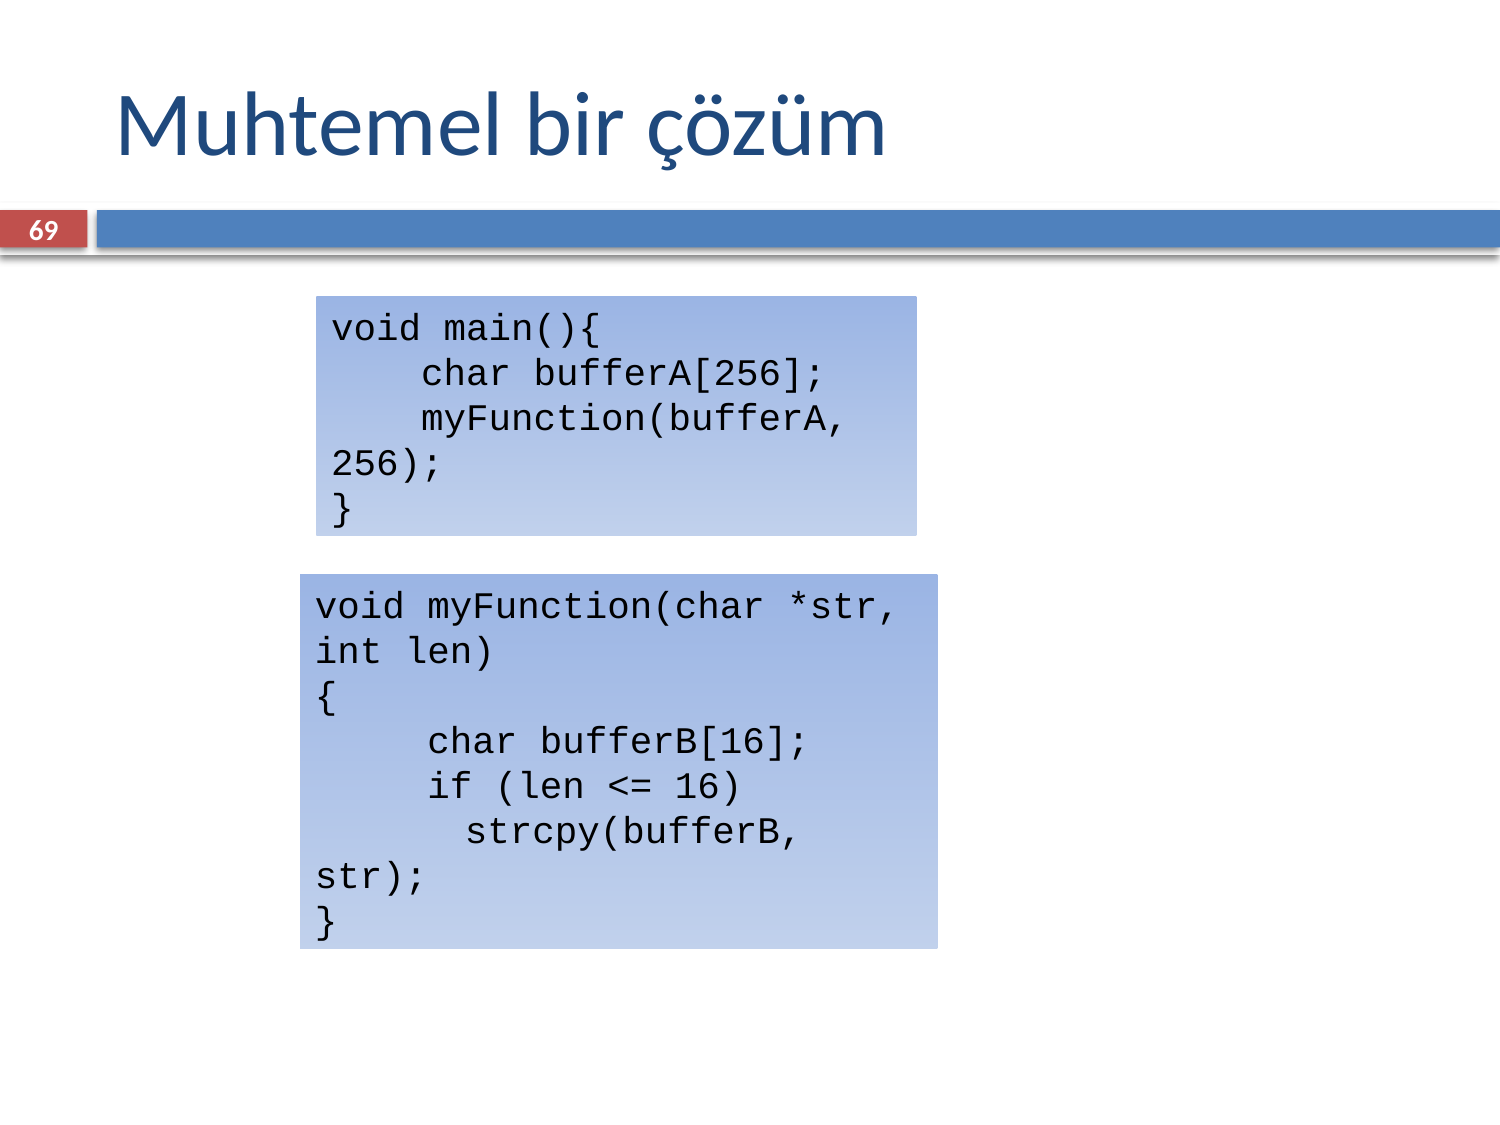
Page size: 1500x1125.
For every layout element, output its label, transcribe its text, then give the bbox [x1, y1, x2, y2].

text_box void main(){ char bufferA[256]; myFunction(bufferA, 256); } [316, 296, 917, 536]
slide_number 69 [0, 208, 88, 249]
text_box void myFunction(char *str, int len) { char bufferB[16]; if (len <= 16) strcpy(bufferB, str); } [300, 574, 938, 949]
title Muhtemel bir çözüm [99, 37, 1438, 200]
